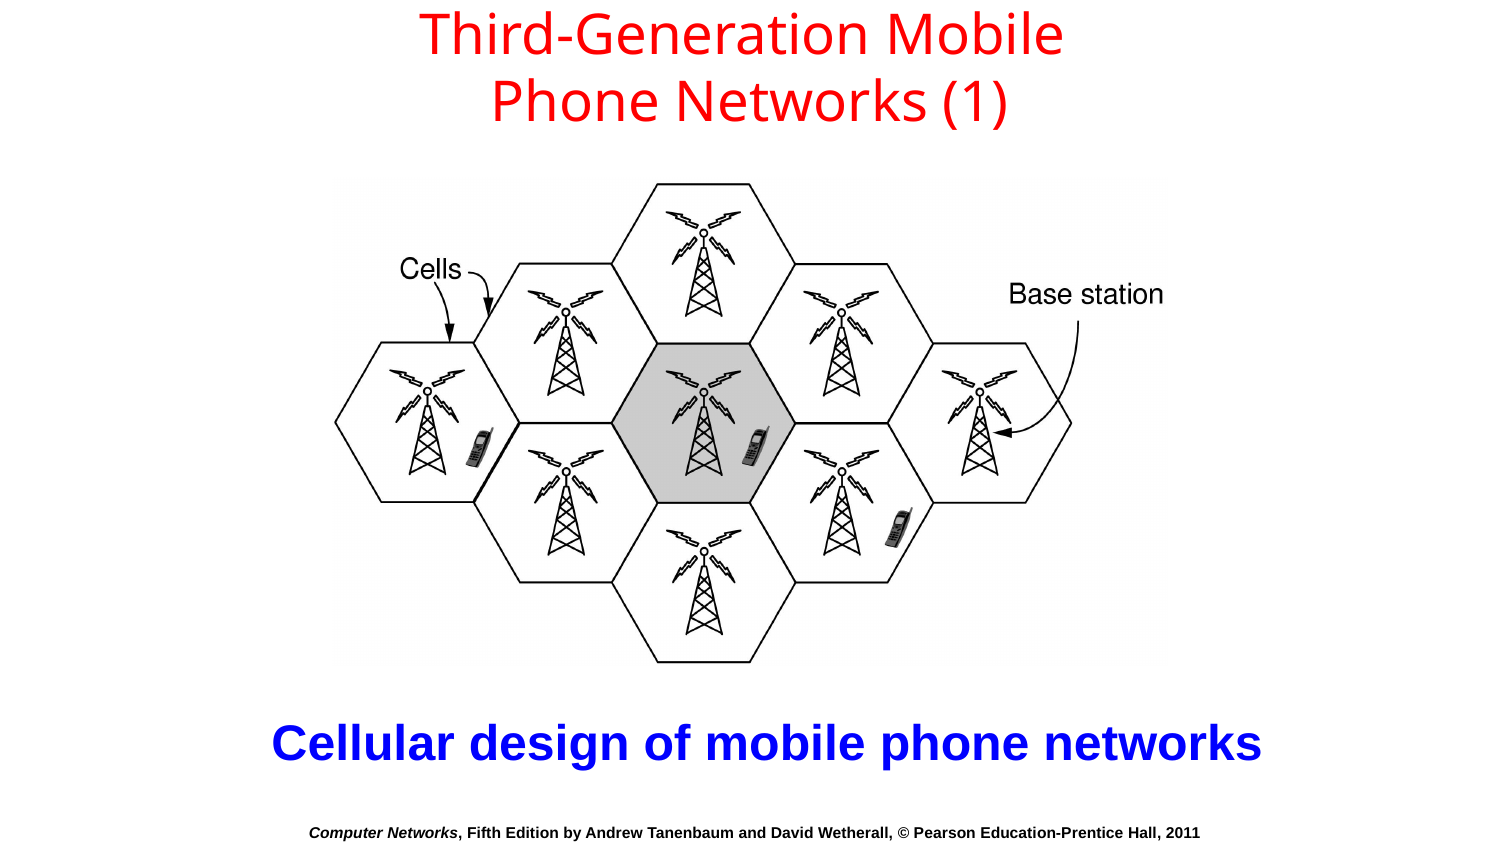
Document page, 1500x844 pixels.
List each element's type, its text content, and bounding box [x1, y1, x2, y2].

footer Computer Networks, Fifth Edition by Andrew Tanenbaum and David Wetherall, © Pearson Education-Prentice Hall, 2011 [224, 815, 1285, 844]
picture [332, 177, 1168, 667]
list Cellular design of mobile phone networks [222, 702, 1313, 807]
title Third-Generation Mobile Phone Networks (1) [187, 0, 1313, 132]
